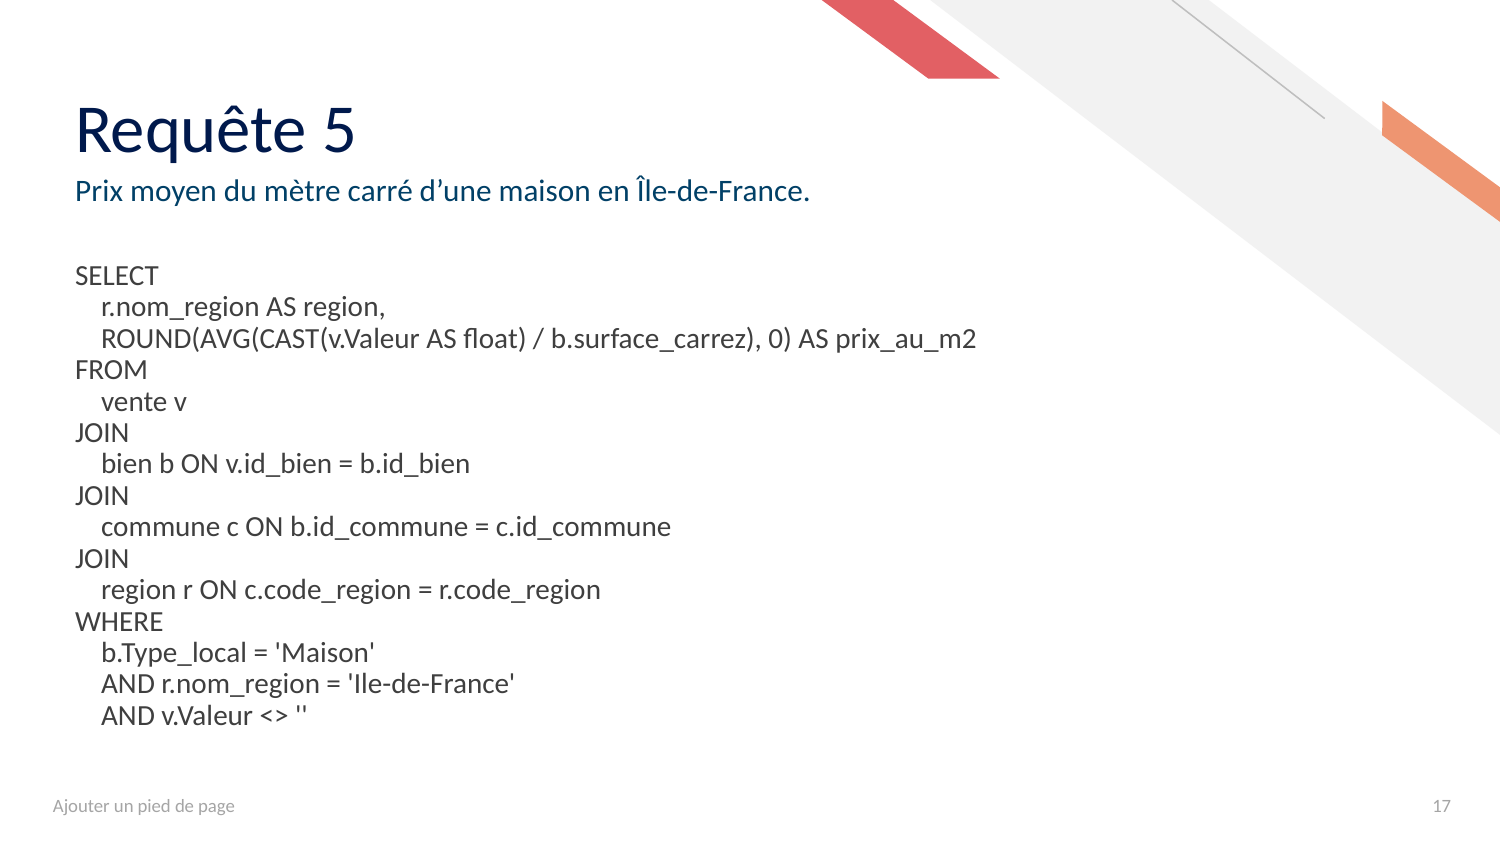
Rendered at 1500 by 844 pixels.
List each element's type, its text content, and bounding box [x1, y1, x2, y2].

footer Ajouter un pied de page [41, 782, 548, 827]
list Prix moyen du mètre carré d’une maison en Île-de-France. [64, 169, 971, 245]
title Requête 5 [63, 25, 1090, 167]
slide_number 17 [1371, 782, 1463, 827]
text_box SELECT r.nom_region AS region, ROUND(AVG(CAST(v.Valeur AS float) / b.surface_carrez), 0) AS prix_au_m2 FROM vente v JOIN bien b ON v.id_bien = b.id_bien JOIN commune c ON b.id_commune = c.id_commune JOIN region r ON c.code_region = r.code_region WHERE b.Type_local = 'Maison' AND r.nom_region = 'Ile-de-France' AND v.Valeur <> '' [63, 254, 1209, 753]
